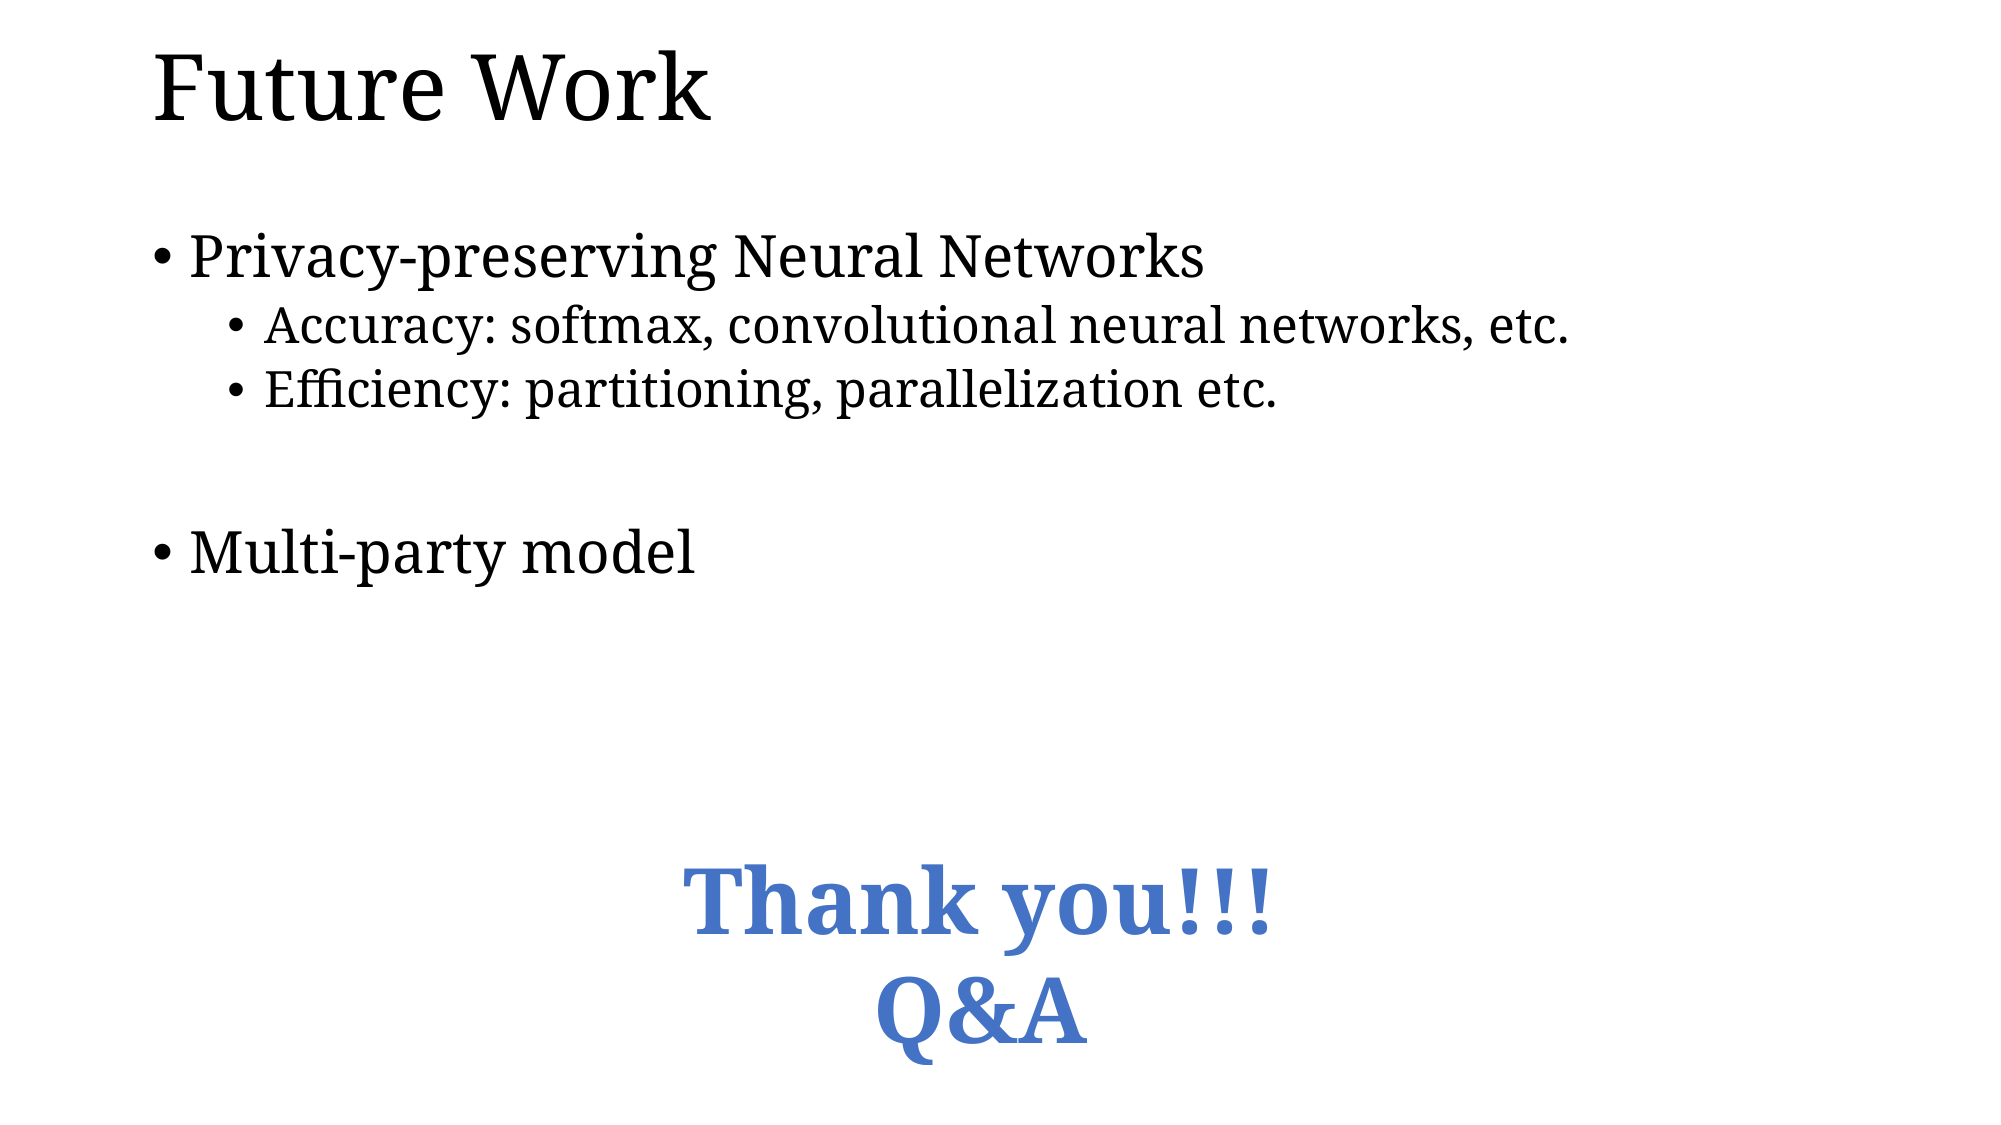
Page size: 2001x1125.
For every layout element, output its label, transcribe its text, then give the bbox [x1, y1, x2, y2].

list Privacy-preserving Neural Networks Accuracy: softmax, convolutional neural networks, etc. Efficiency: partitioning, parallelization etc. Multi-party model [137, 219, 1863, 1014]
text_box Thank you!!! Q&A [668, 834, 1294, 1070]
title Future Work [137, 0, 1863, 183]
